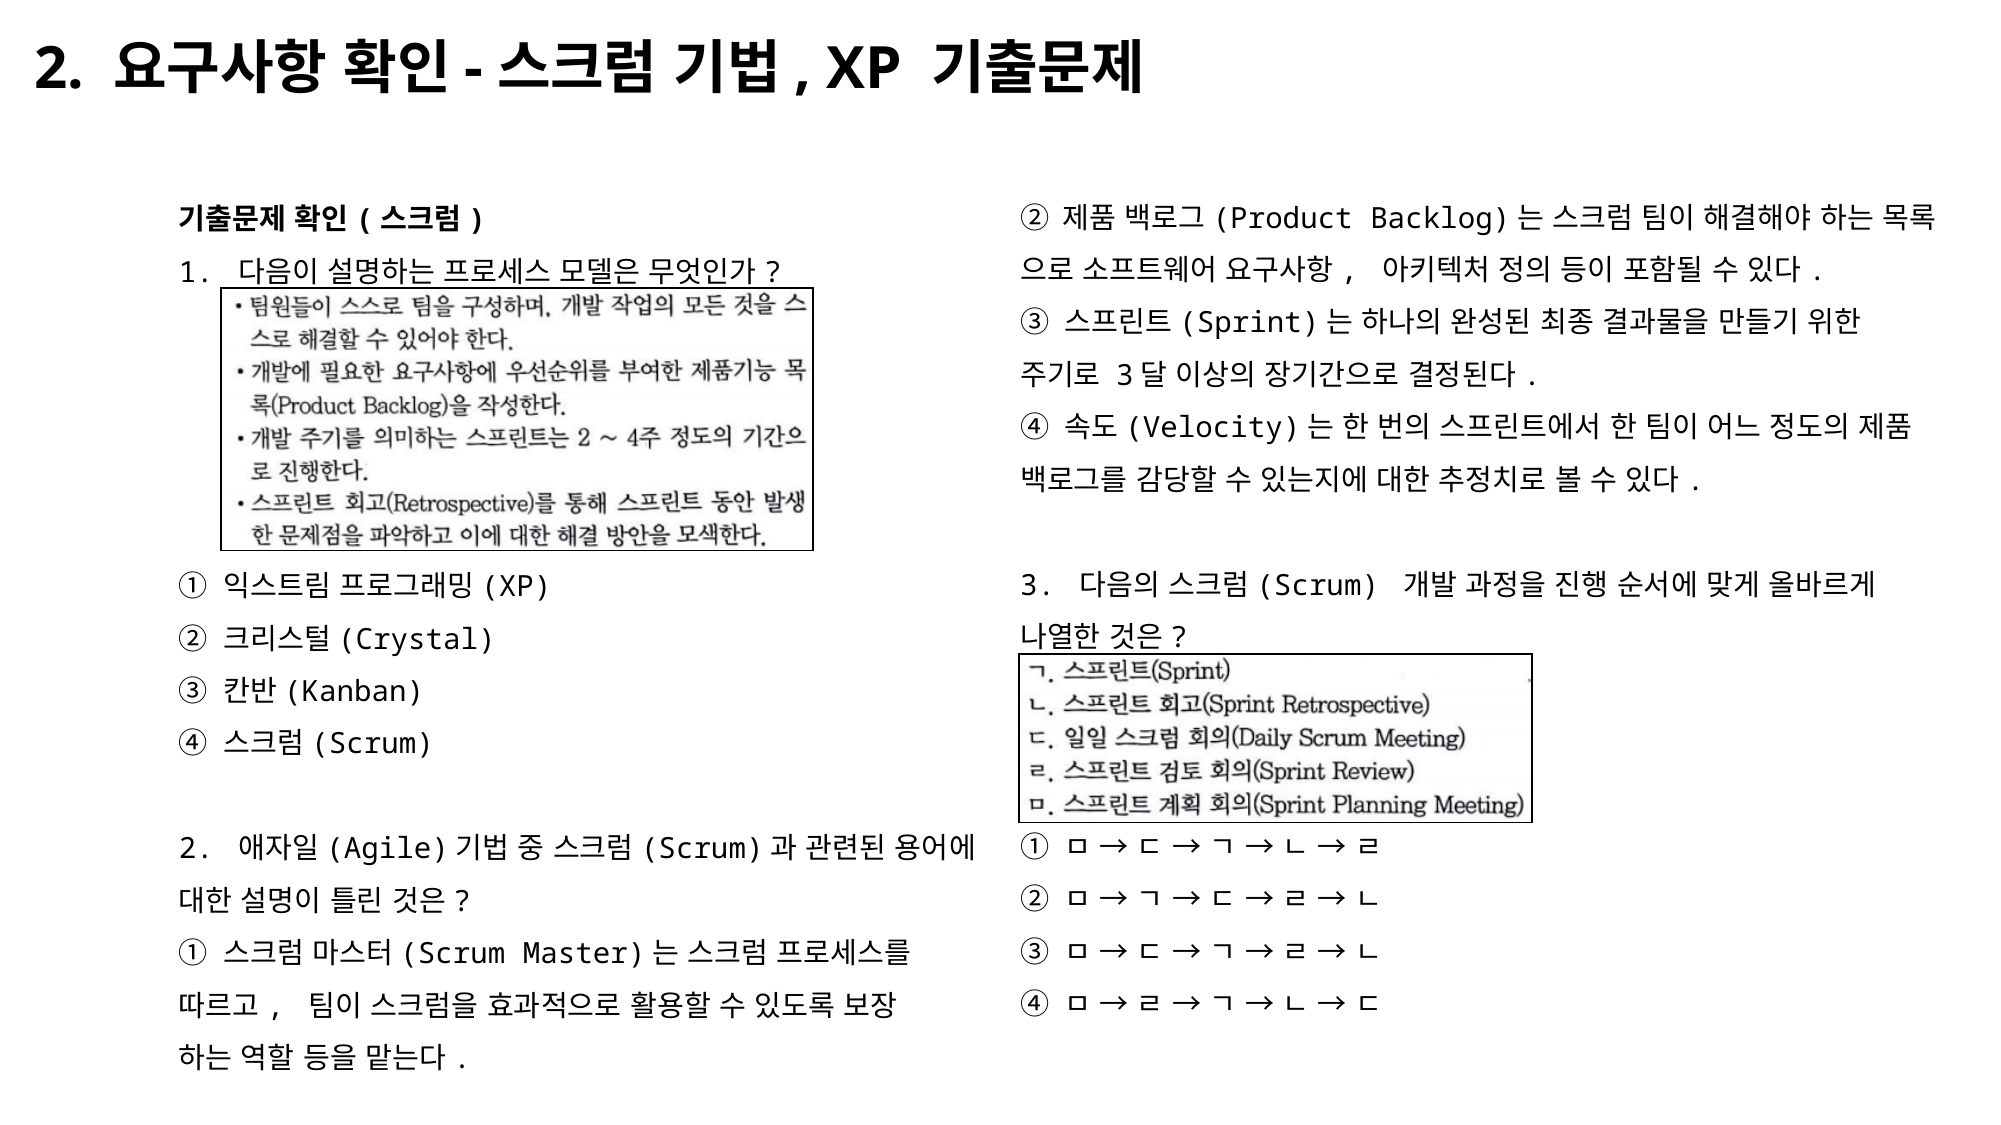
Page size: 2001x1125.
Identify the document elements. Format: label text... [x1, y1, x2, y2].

picture [221, 288, 813, 550]
title 2. 요구사항 확인-스크럼 기법, XP 기출문제 [19, 14, 1745, 126]
text_box 기출문제 확인(스크럼) 1. 다음이 설명하는 프로세스 모델은 무엇인가? ① 익스트림 프로그래밍(XP) ② 크리스털(Crystal) ③ 칸반(Kanban) ④ 스크럼(Scrum) 2. 애자일(Agile)기법 중 스크럼(Scrum)과 관련된 용어에 대한 설명이 틀린 것은? ① 스크럼 마스터(Scrum Master)는 스크럼 프로세스를 따르고, 팀이 스크럼을 효과적으로 활용할 수 있도록 보장 하는 역할 등을 맡는다. [163, 175, 1000, 1082]
text_box ② 제품 백로그(Product Backlog)는 스크럼 팀이 해결해야 하는 목록 으로 소프트웨어 요구사항, 아키텍처 정의 등이 포함될 수 있다. ③ 스프린트(Sprint)는 하나의 완성된 최종 결과물을 만들기 위한 주기로 3달 이상의 장기간으로 결정된다. ④ 속도(Velocity)는 한 번의 스프린트에서 한 팀이 어느 정도의 제품 백로그를 감당할 수 있는지에 대한 추정치로 볼 수 있다. 3. 다음의 스크럼(Scrum) 개발 과정을 진행 순서에 맞게 올바르게 나열한 것은? ① ㅁ → ㄷ → ㄱ → ㄴ → ㄹ ② ㅁ → ㄱ → ㄷ → ㄹ → ㄴ ③ ㅁ → ㄷ → ㄱ → ㄹ → ㄴ ④ ㅁ → ㄹ → ㄱ → ㄴ → ㄷ [1005, 174, 2000, 1028]
picture [1019, 654, 1532, 822]
